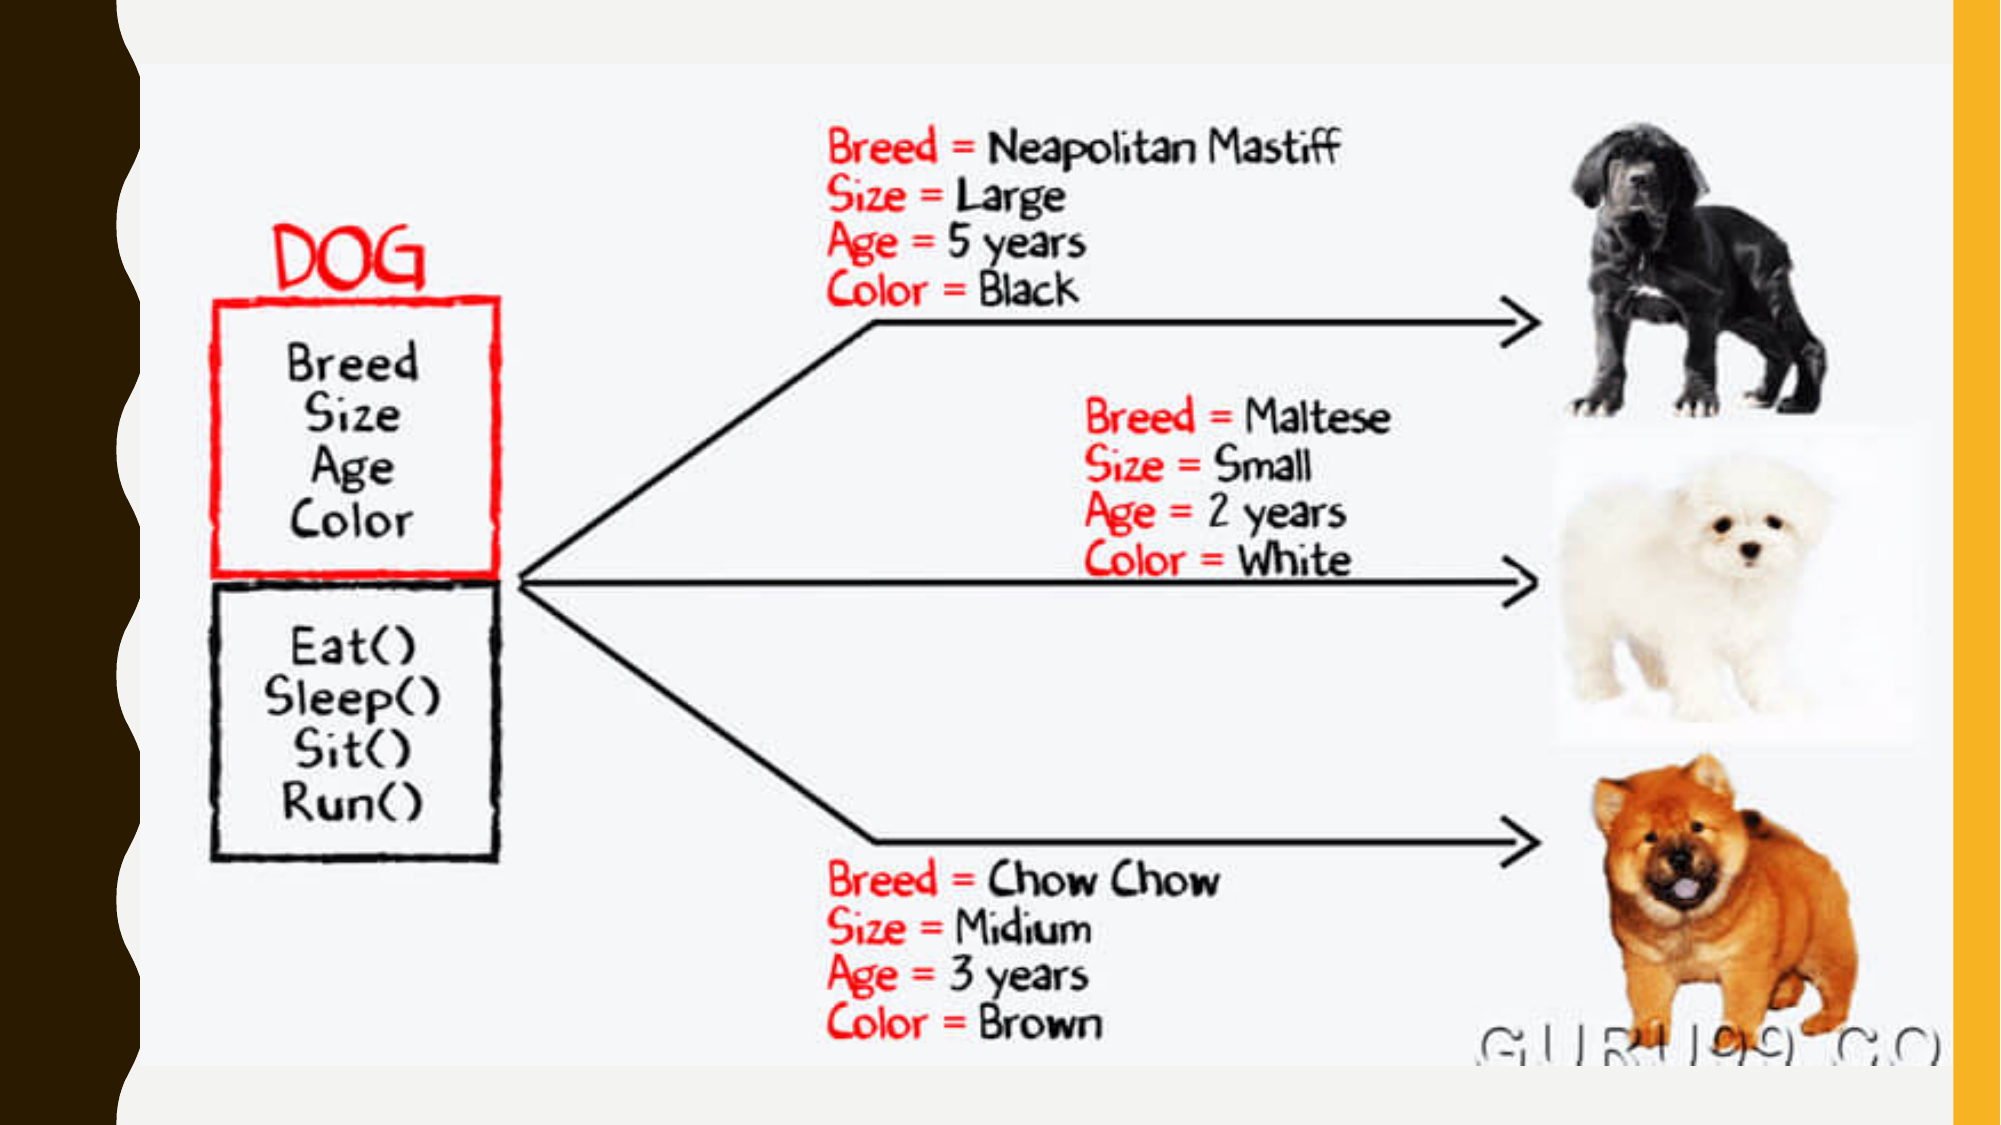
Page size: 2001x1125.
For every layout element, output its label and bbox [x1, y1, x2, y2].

list [140, 64, 1953, 1066]
